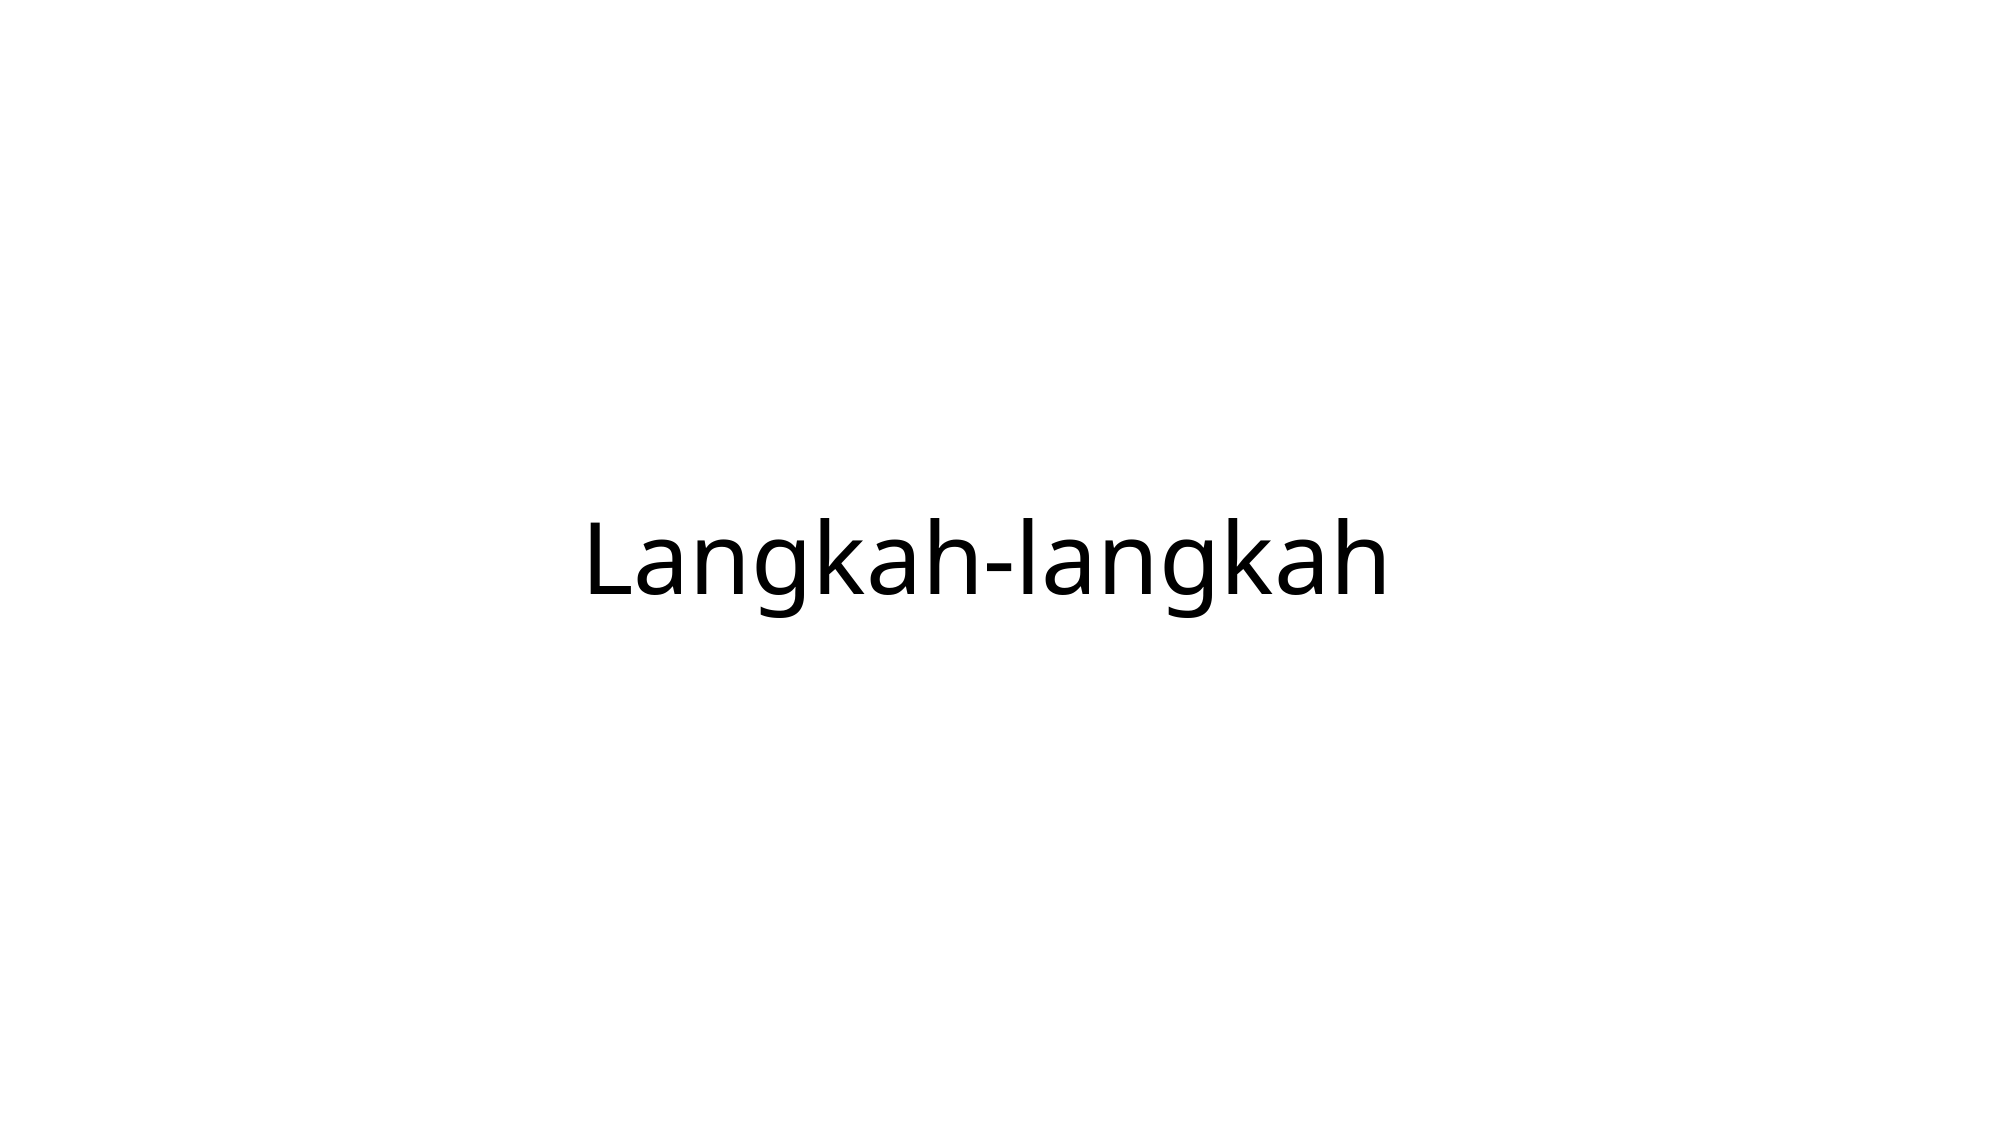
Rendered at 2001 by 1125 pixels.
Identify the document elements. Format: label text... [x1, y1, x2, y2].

title Langkah-langkah [137, 453, 1863, 672]
